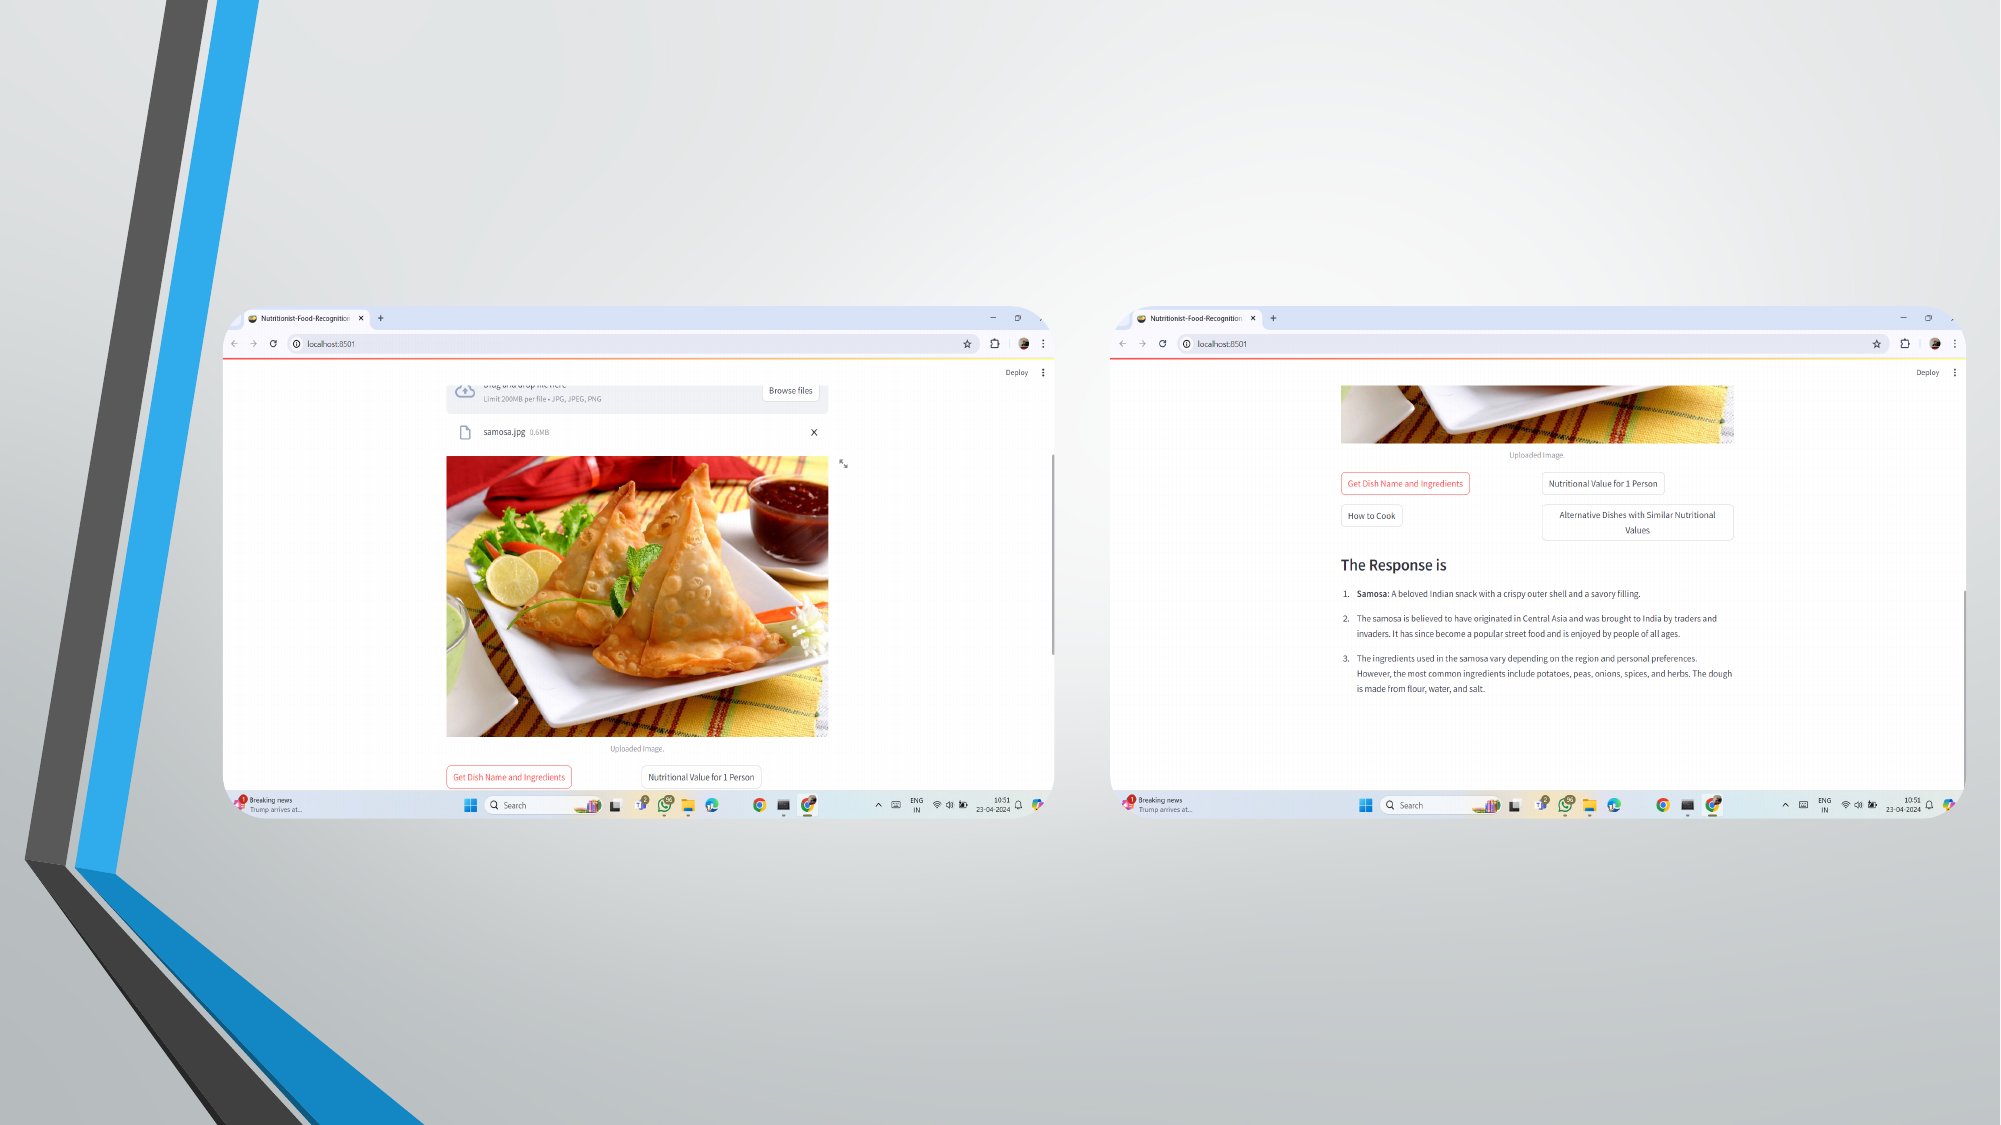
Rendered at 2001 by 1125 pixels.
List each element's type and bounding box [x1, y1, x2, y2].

list [222, 305, 1055, 819]
picture [1109, 305, 1967, 819]
